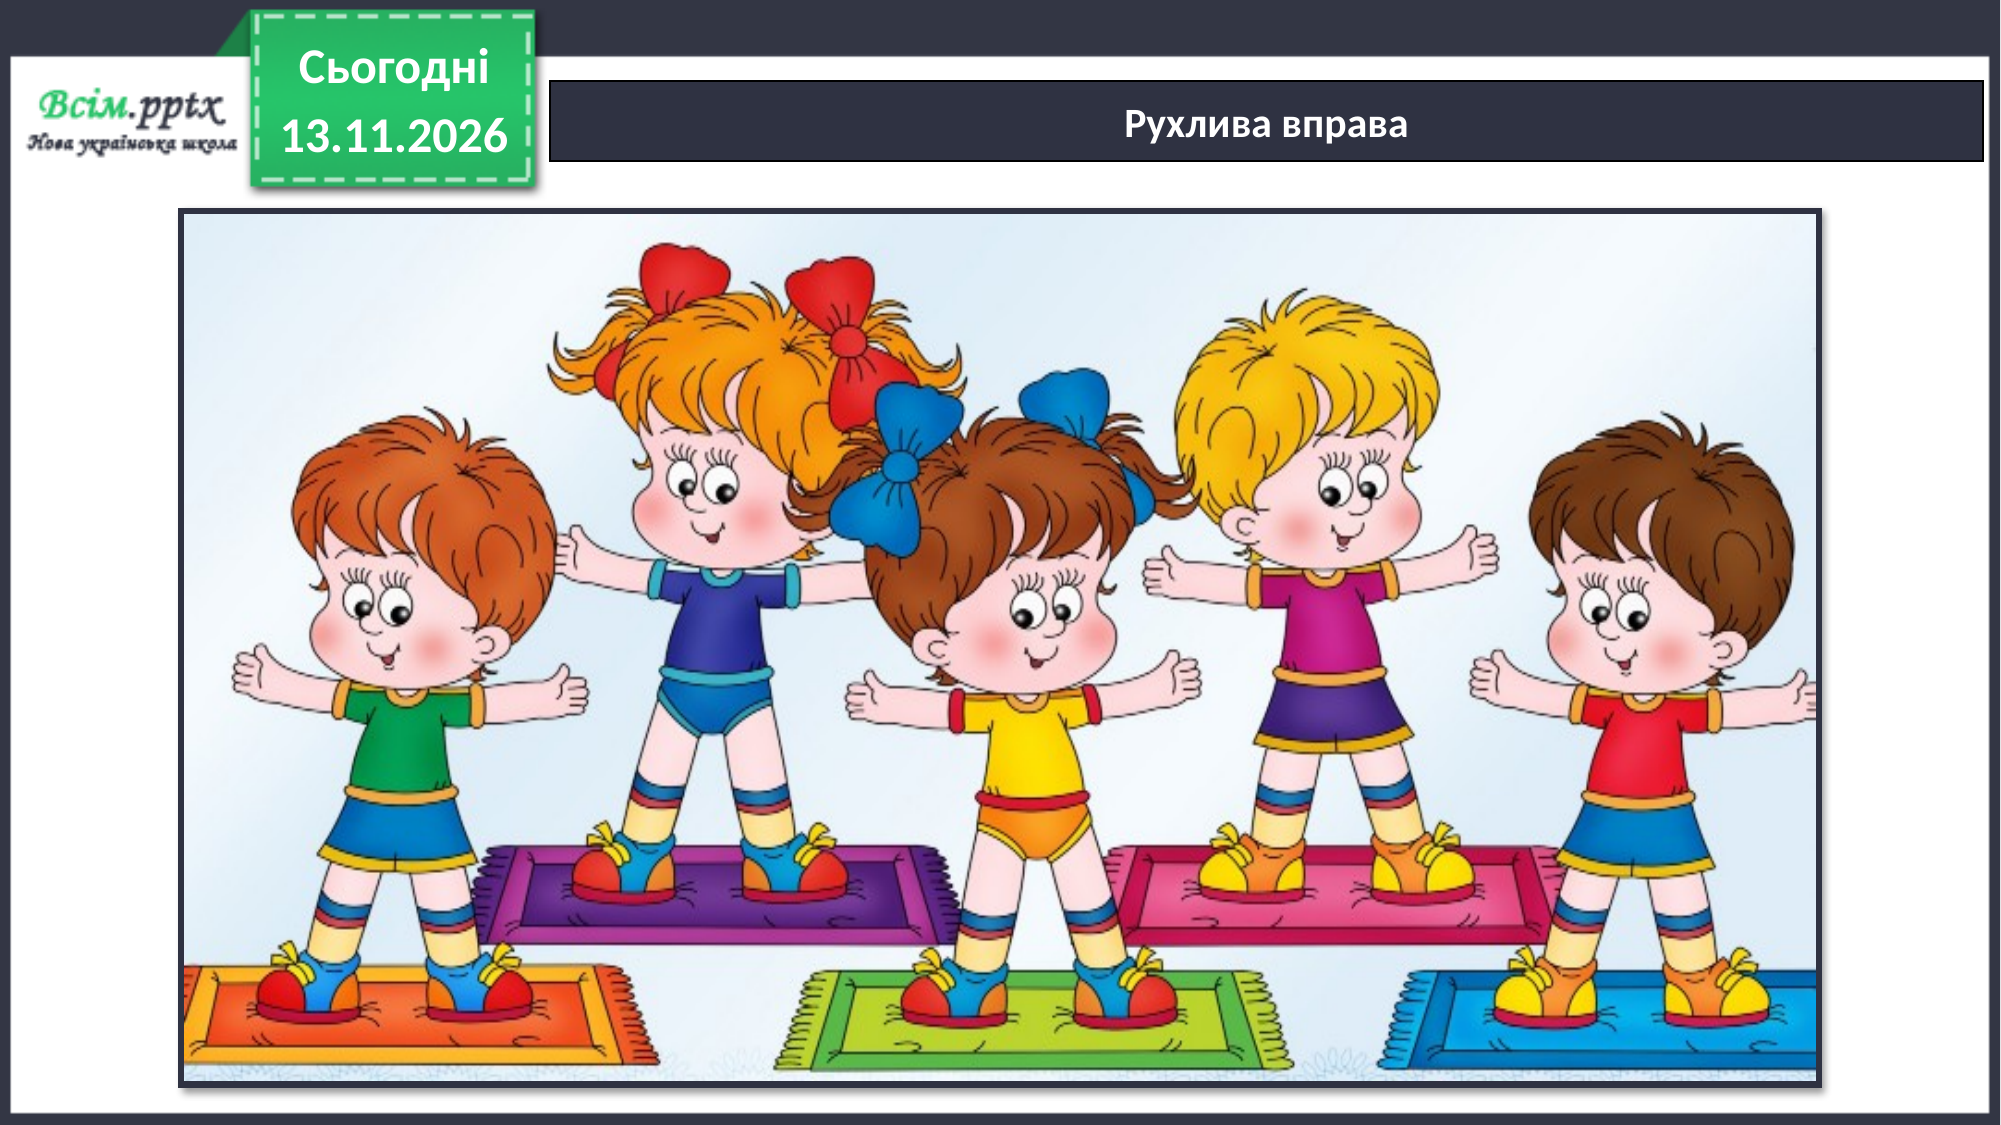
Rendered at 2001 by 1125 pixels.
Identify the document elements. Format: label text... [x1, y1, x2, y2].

text_box 15.04.2022 [263, 101, 524, 164]
text_box Рухлива вправа [549, 80, 1984, 162]
text_box Сьогодні [284, 26, 535, 101]
picture [0, 0, 2001, 1125]
